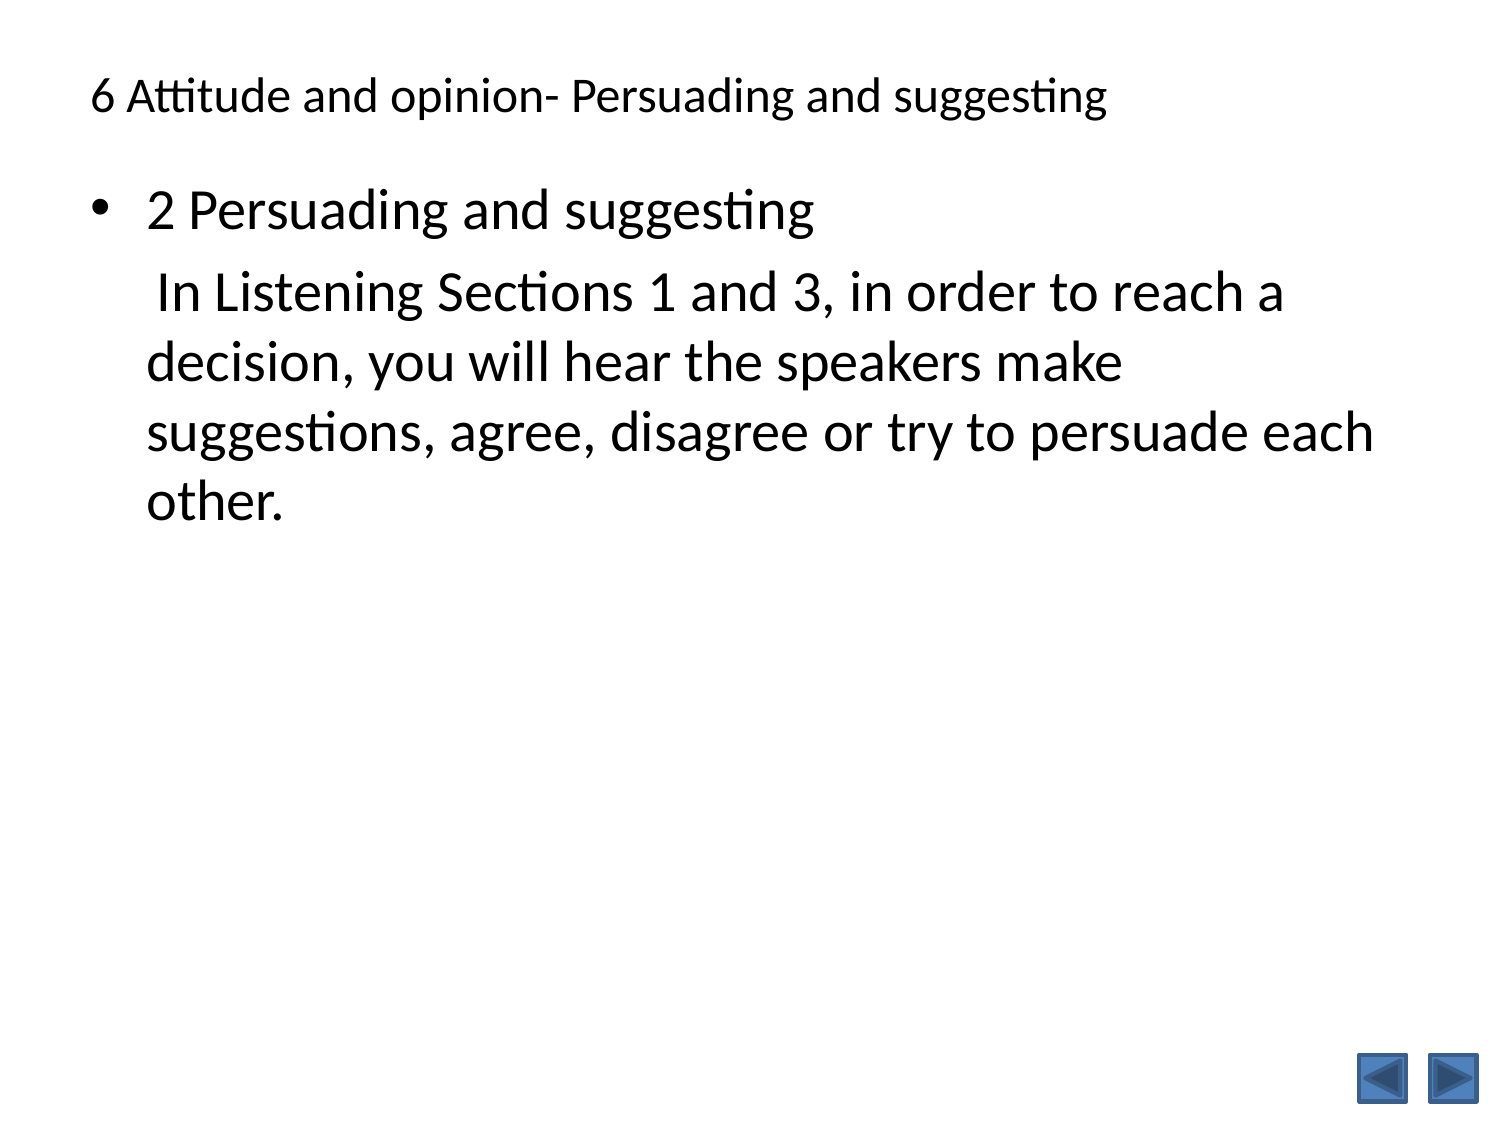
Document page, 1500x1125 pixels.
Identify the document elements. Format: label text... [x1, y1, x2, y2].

text_box [1357, 1053, 1408, 1104]
title 6 Attitude and opinion- Persuading and suggesting [75, 45, 1425, 141]
list 2 Persuading and suggesting In Listening Sections 1 and 3, in order to reach a decision, you will hear the speakers make suggestions, agree, disagree or try to persuade each other. [75, 164, 1425, 1020]
text_box [1428, 1053, 1479, 1104]
